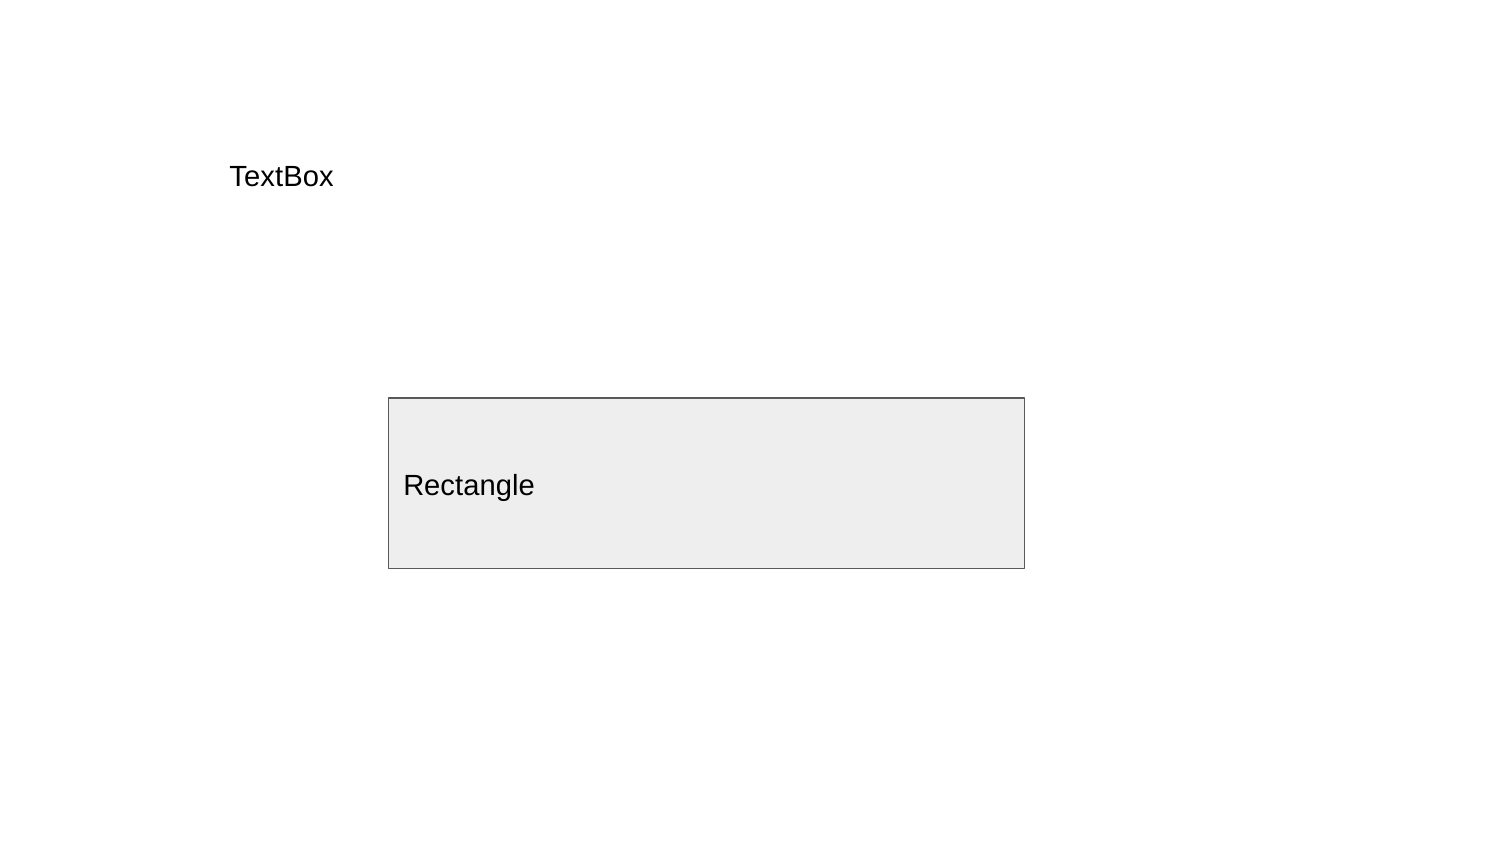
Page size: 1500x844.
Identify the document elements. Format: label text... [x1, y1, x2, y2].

text_box TextBox [214, 141, 405, 216]
text_box Rectangle [388, 397, 1025, 569]
